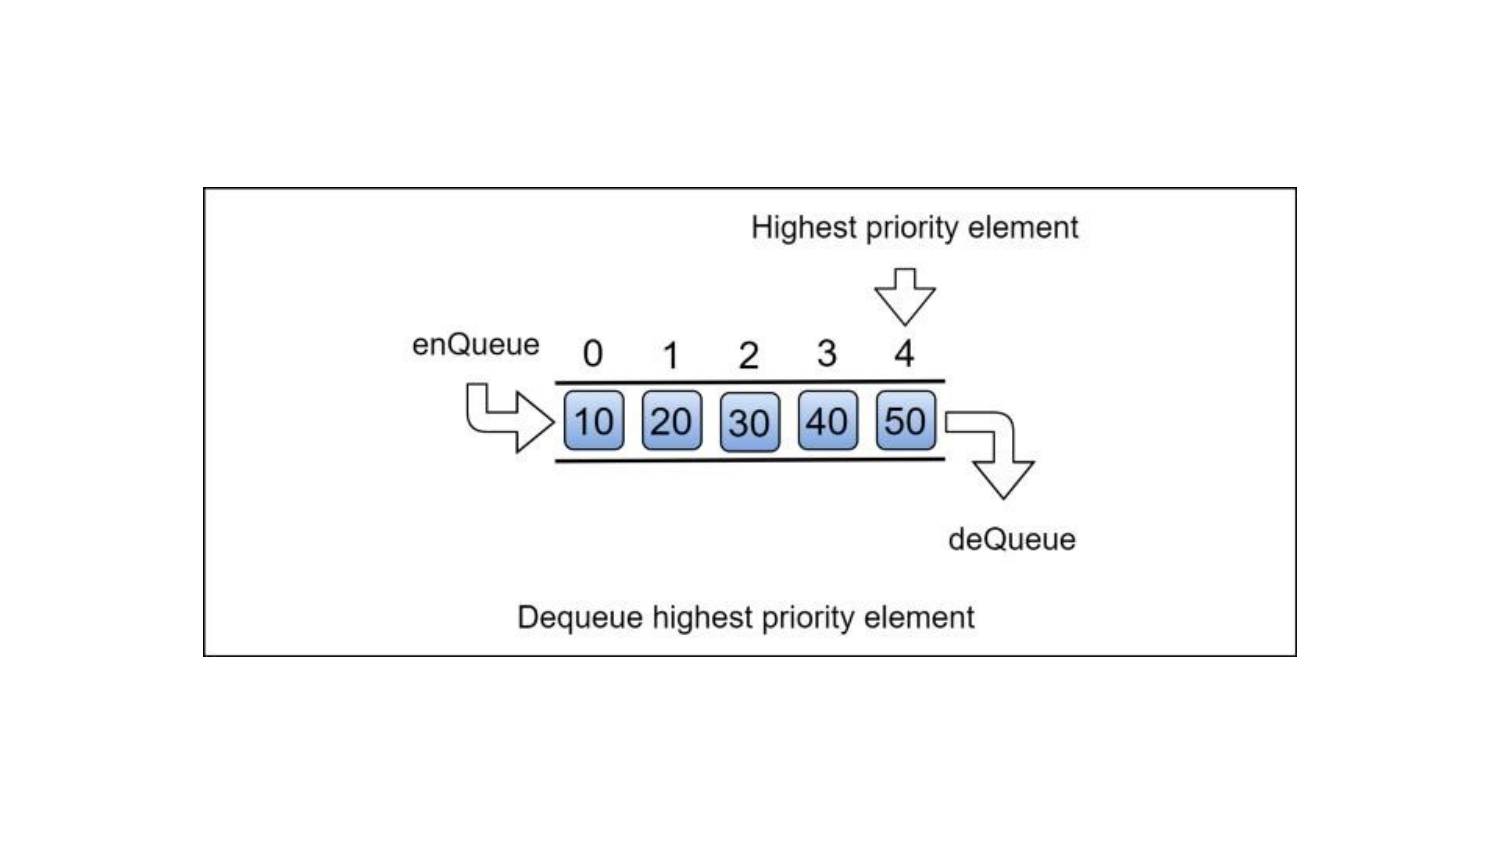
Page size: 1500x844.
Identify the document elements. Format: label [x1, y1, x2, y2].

picture [203, 187, 1298, 657]
